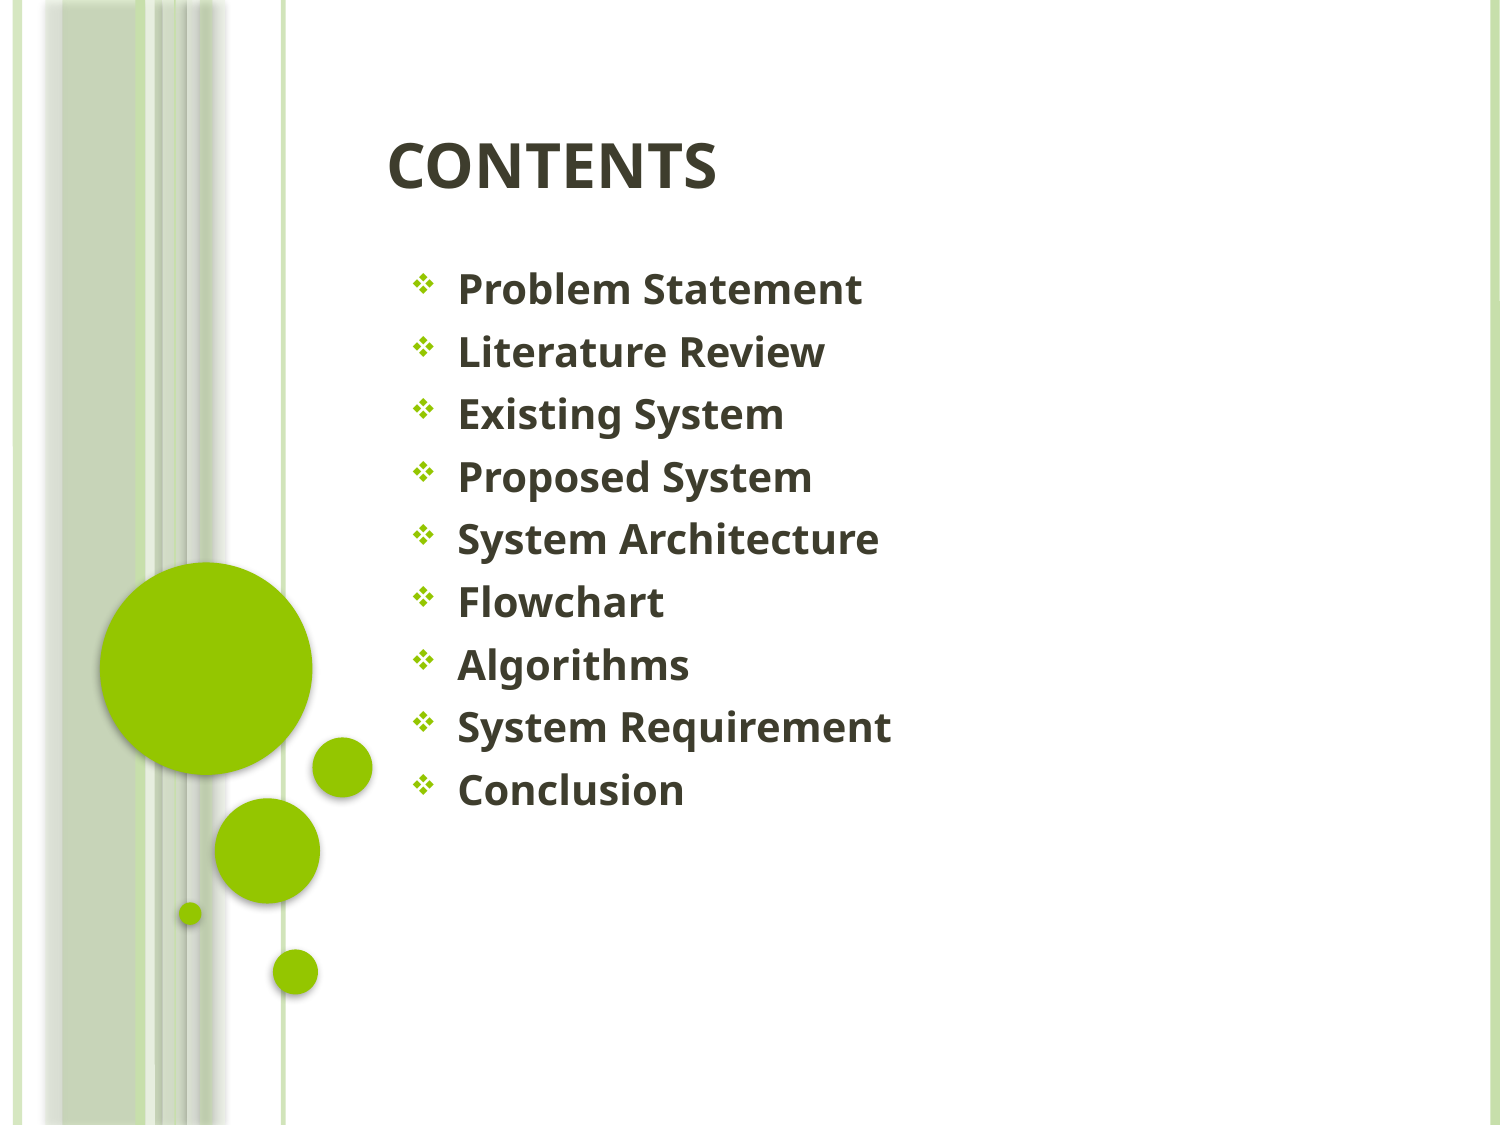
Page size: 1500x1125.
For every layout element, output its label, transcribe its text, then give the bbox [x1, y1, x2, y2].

subtitle Problem Statement Literature Review Existing System Proposed System System Architecture Flowchart Algorithms System Requirement Conclusion [395, 255, 1409, 894]
title CONTENTS [371, 54, 1385, 209]
